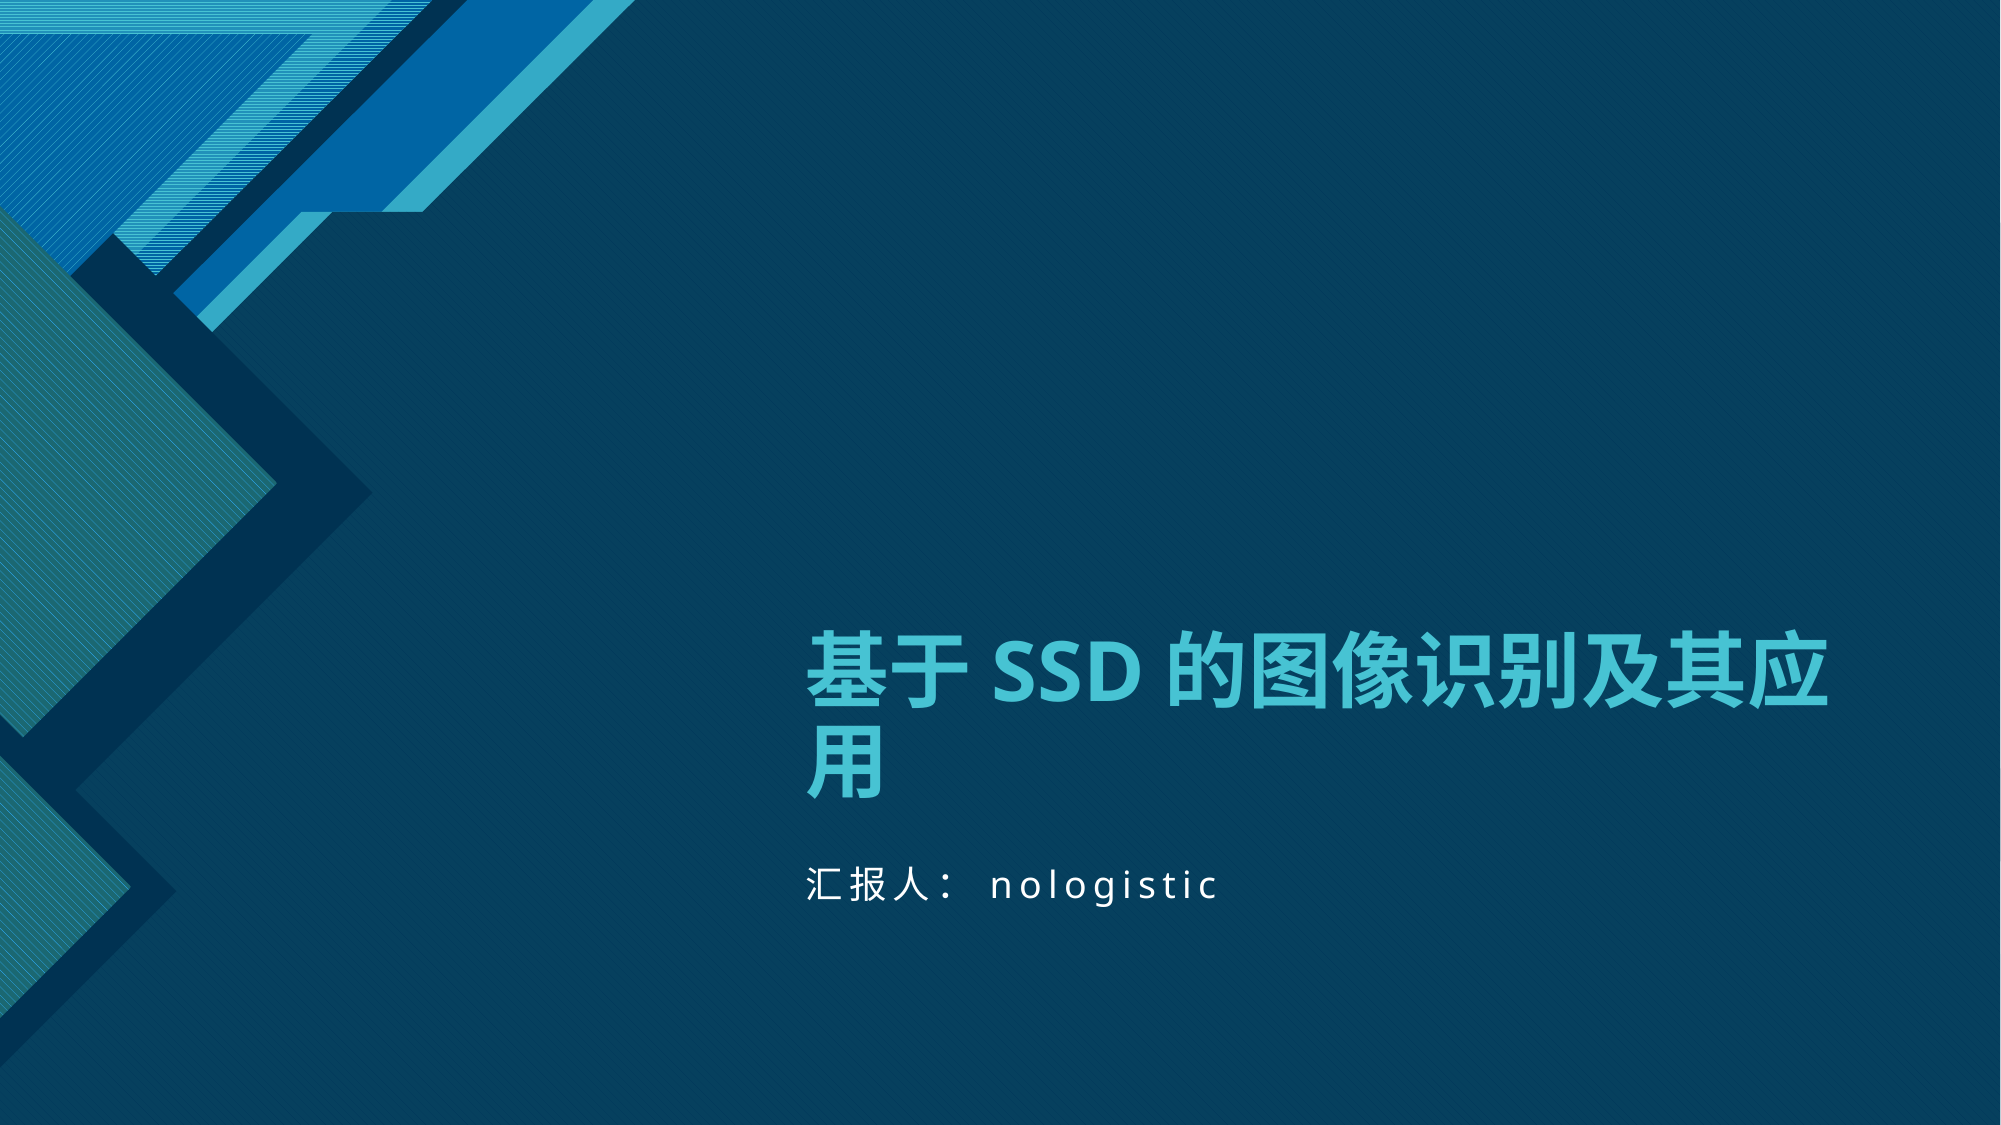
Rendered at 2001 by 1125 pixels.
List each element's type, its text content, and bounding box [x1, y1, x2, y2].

picture [933, 636, 947, 645]
picture [824, 631, 837, 645]
picture [1515, 634, 1528, 642]
picture [820, 680, 835, 692]
picture [1510, 669, 1523, 681]
picture [1787, 659, 1800, 677]
picture [1213, 664, 1227, 680]
picture [1174, 644, 1187, 652]
picture [1679, 638, 1692, 652]
picture [1565, 632, 1574, 643]
picture [1274, 684, 1285, 691]
picture [1279, 645, 1292, 656]
picture [926, 649, 949, 672]
picture [1396, 648, 1406, 658]
picture [1233, 672, 1241, 685]
picture [1772, 640, 1786, 649]
picture [1315, 634, 1325, 644]
picture [1013, 641, 1029, 654]
picture [1255, 669, 1263, 682]
picture [856, 685, 866, 692]
picture [1728, 696, 1740, 703]
picture [850, 637, 870, 657]
picture [1780, 640, 1794, 649]
picture [816, 670, 832, 684]
picture [949, 636, 961, 645]
picture [1757, 640, 1769, 651]
picture [824, 664, 837, 679]
picture [1171, 652, 1179, 665]
picture [1547, 677, 1556, 687]
picture [1613, 696, 1623, 703]
picture [1712, 639, 1728, 655]
picture [1459, 636, 1472, 644]
picture [1397, 672, 1405, 678]
picture [1626, 657, 1633, 663]
picture [1819, 696, 1827, 703]
picture [1290, 634, 1303, 642]
picture [1055, 692, 1068, 701]
picture [1790, 670, 1801, 682]
picture [1274, 667, 1294, 683]
picture [1206, 647, 1214, 657]
picture [926, 691, 935, 703]
picture [817, 637, 840, 655]
picture [1530, 686, 1539, 698]
picture [861, 631, 879, 644]
picture [842, 637, 854, 644]
picture [1504, 643, 1523, 662]
picture [1625, 635, 1639, 648]
picture [1428, 684, 1439, 698]
picture [1191, 644, 1201, 654]
picture [1366, 692, 1375, 699]
picture [1456, 683, 1464, 689]
picture [1255, 694, 1264, 703]
picture [1091, 664, 1103, 681]
picture [1091, 681, 1110, 700]
picture [1368, 633, 1379, 643]
picture [1627, 650, 1641, 663]
picture [1316, 689, 1325, 703]
picture [1181, 638, 1208, 664]
picture [1041, 689, 1053, 701]
picture [1371, 648, 1395, 667]
picture [1422, 637, 1435, 649]
picture [1671, 639, 1698, 661]
picture [1669, 683, 1676, 690]
picture [1265, 634, 1278, 642]
title 基于SSD的图像识别及其应用 [790, 703, 1918, 817]
picture [1507, 634, 1520, 642]
picture [1450, 664, 1461, 675]
picture [1565, 679, 1574, 693]
picture [854, 649, 870, 665]
picture [1043, 688, 1061, 701]
picture [941, 636, 955, 645]
picture [1636, 678, 1645, 687]
picture [1710, 653, 1728, 671]
picture [1049, 643, 1061, 651]
picture [1811, 696, 1823, 703]
picture [840, 682, 852, 696]
picture [1504, 651, 1515, 662]
picture [1395, 684, 1409, 701]
picture [1193, 683, 1201, 696]
picture [1564, 695, 1573, 703]
picture [1600, 665, 1609, 677]
picture [1633, 635, 1640, 641]
picture [1181, 667, 1201, 687]
picture [1696, 639, 1709, 647]
picture [1343, 682, 1351, 695]
picture [1718, 649, 1728, 663]
picture [1370, 679, 1377, 685]
picture [1119, 687, 1129, 696]
picture [1358, 685, 1367, 691]
picture [1520, 655, 1532, 662]
picture [1773, 670, 1786, 686]
picture [1547, 652, 1556, 666]
picture [1712, 694, 1721, 701]
picture [1699, 667, 1712, 675]
picture [1171, 677, 1179, 690]
picture [1362, 672, 1370, 678]
picture [1753, 692, 1761, 703]
picture [1447, 696, 1455, 703]
picture [837, 649, 848, 655]
picture [1787, 654, 1797, 665]
picture [1707, 667, 1735, 690]
picture [858, 667, 883, 693]
picture [1601, 657, 1648, 703]
picture [1269, 697, 1280, 703]
picture [1278, 697, 1289, 703]
picture [1701, 653, 1714, 661]
picture [1547, 661, 1556, 675]
picture [1266, 657, 1273, 663]
picture [850, 670, 878, 693]
picture [1528, 651, 1538, 662]
picture [1504, 696, 1513, 703]
picture [1022, 642, 1032, 650]
picture [1225, 644, 1242, 661]
picture [1464, 666, 1478, 675]
picture [1274, 650, 1301, 674]
picture [1756, 669, 1765, 683]
picture [1392, 661, 1403, 667]
picture [1504, 634, 1512, 647]
picture [1632, 682, 1656, 703]
picture [1091, 672, 1103, 689]
picture [997, 662, 1009, 674]
picture [1338, 654, 1351, 670]
picture [1064, 690, 1073, 698]
picture [1296, 649, 1308, 659]
picture [813, 637, 820, 644]
picture [1020, 687, 1029, 697]
picture [1680, 680, 1699, 698]
picture [1423, 698, 1431, 703]
picture [1685, 694, 1694, 701]
picture [1565, 670, 1574, 684]
picture [924, 636, 938, 647]
picture [1618, 682, 1633, 698]
picture [1652, 696, 1660, 702]
picture [960, 663, 967, 670]
picture [1480, 661, 1489, 675]
picture [1360, 643, 1373, 655]
picture [1067, 682, 1077, 695]
picture [1799, 689, 1815, 703]
picture [893, 663, 907, 672]
picture [1365, 682, 1372, 688]
picture [1189, 666, 1201, 679]
picture [1472, 666, 1486, 675]
picture [1105, 691, 1118, 700]
picture [845, 649, 856, 655]
picture [1450, 647, 1459, 661]
picture [1599, 672, 1607, 683]
picture [1479, 693, 1489, 703]
picture [1704, 639, 1717, 647]
picture [1232, 681, 1240, 693]
picture [1193, 658, 1201, 671]
picture [901, 663, 915, 672]
picture [1511, 685, 1519, 694]
picture [1428, 675, 1444, 694]
picture [1427, 692, 1435, 701]
picture [1045, 646, 1055, 656]
picture [1171, 661, 1184, 674]
picture [858, 633, 871, 649]
picture [1001, 644, 1011, 653]
picture [908, 636, 922, 645]
picture [1814, 640, 1826, 649]
picture [1450, 656, 1469, 675]
picture [1529, 643, 1538, 657]
picture [926, 683, 935, 697]
picture [1347, 638, 1355, 647]
picture [1375, 675, 1391, 694]
picture [1308, 669, 1325, 686]
picture [1714, 682, 1727, 690]
picture [1126, 646, 1136, 656]
picture [1602, 649, 1623, 675]
picture [995, 693, 1002, 700]
picture [926, 658, 940, 672]
picture [1719, 632, 1734, 647]
picture [1171, 669, 1179, 682]
picture [1705, 682, 1731, 703]
picture [1281, 684, 1296, 694]
picture [1124, 682, 1134, 692]
picture [1770, 660, 1783, 676]
picture [1233, 664, 1241, 677]
picture [1267, 669, 1277, 676]
picture [1042, 657, 1063, 678]
picture [1293, 687, 1314, 703]
picture [1565, 662, 1574, 676]
picture [1255, 678, 1263, 691]
picture [1594, 684, 1602, 695]
picture [1256, 634, 1269, 642]
picture [1298, 634, 1311, 642]
picture [1056, 641, 1071, 652]
picture [1042, 650, 1079, 690]
picture [1548, 641, 1556, 650]
picture [1467, 636, 1489, 658]
picture [827, 631, 845, 644]
picture [1765, 696, 1773, 703]
picture [1292, 659, 1311, 677]
picture [1476, 636, 1489, 649]
picture [1255, 644, 1263, 657]
picture [1672, 682, 1685, 690]
picture [943, 663, 957, 672]
picture [1181, 692, 1193, 699]
picture [1375, 660, 1386, 668]
picture [1679, 696, 1688, 703]
picture [1316, 680, 1325, 694]
picture [1565, 645, 1574, 659]
picture [1729, 639, 1740, 647]
picture [918, 663, 935, 680]
picture [1529, 694, 1537, 703]
picture [1721, 631, 1728, 638]
picture [1524, 634, 1538, 648]
picture [1211, 635, 1229, 652]
picture [1316, 655, 1325, 669]
picture [1171, 694, 1179, 703]
picture [1091, 656, 1103, 673]
picture [1597, 678, 1605, 689]
picture [1763, 640, 1777, 649]
picture [1769, 696, 1781, 703]
picture [1209, 641, 1221, 652]
picture [1420, 656, 1436, 672]
picture [1453, 686, 1461, 696]
picture [1802, 684, 1809, 692]
picture [1786, 632, 1803, 649]
picture [1233, 644, 1242, 653]
picture [1281, 634, 1294, 642]
picture [1106, 642, 1139, 675]
picture [1255, 653, 1263, 666]
picture [1361, 658, 1376, 675]
picture [1064, 667, 1079, 682]
picture [1600, 635, 1614, 646]
picture [1306, 634, 1325, 653]
picture [1228, 695, 1237, 703]
picture [1316, 664, 1325, 678]
picture [1213, 631, 1221, 639]
picture [1565, 687, 1574, 700]
picture [1640, 672, 1648, 681]
picture [1343, 674, 1351, 687]
picture [951, 663, 965, 672]
picture [1091, 689, 1102, 700]
picture [1316, 647, 1325, 661]
picture [1377, 686, 1391, 701]
picture [1786, 696, 1798, 703]
picture [1804, 678, 1812, 687]
picture [1590, 690, 1599, 699]
picture [1429, 656, 1436, 663]
picture [1255, 686, 1272, 703]
picture [841, 670, 853, 677]
picture [996, 654, 1032, 693]
picture [1127, 667, 1138, 682]
picture [995, 688, 1011, 701]
picture [1645, 655, 1656, 664]
picture [1683, 655, 1703, 675]
picture [1355, 647, 1394, 685]
picture [1294, 697, 1305, 703]
picture [911, 698, 921, 703]
picture [1805, 640, 1819, 649]
picture [1286, 697, 1297, 703]
picture [1063, 641, 1077, 653]
picture [815, 683, 824, 691]
picture [1385, 637, 1395, 645]
picture [843, 680, 860, 692]
picture [831, 685, 854, 703]
picture [926, 674, 935, 688]
picture [1091, 647, 1103, 664]
picture [1508, 691, 1516, 700]
picture [1004, 691, 1019, 701]
picture [910, 663, 924, 672]
picture [808, 670, 820, 677]
picture [1450, 639, 1459, 653]
picture [1565, 654, 1574, 668]
picture [1441, 682, 1447, 690]
picture [1182, 631, 1190, 642]
picture [1341, 649, 1351, 662]
picture [824, 656, 845, 677]
picture [1344, 643, 1359, 656]
picture [1428, 667, 1436, 680]
picture [1547, 644, 1556, 658]
picture [1589, 636, 1597, 644]
picture [1210, 667, 1226, 684]
picture [1755, 685, 1763, 697]
picture [1475, 684, 1493, 703]
picture [919, 698, 930, 703]
picture [1565, 637, 1574, 651]
picture [1757, 645, 1766, 659]
picture [1006, 642, 1019, 651]
picture [1234, 657, 1241, 669]
picture [1756, 678, 1764, 690]
picture [1502, 670, 1521, 689]
picture [875, 670, 885, 677]
picture [824, 648, 841, 665]
picture [1255, 636, 1263, 649]
picture [1697, 682, 1710, 690]
picture [1608, 635, 1622, 644]
picture [998, 648, 1033, 686]
picture [1811, 659, 1820, 670]
picture [1189, 691, 1201, 699]
picture [1683, 631, 1700, 647]
picture [1643, 666, 1651, 676]
picture [1357, 674, 1364, 680]
picture [1683, 671, 1702, 690]
picture [1255, 661, 1271, 678]
picture [1683, 663, 1695, 677]
picture [1364, 638, 1371, 646]
picture [1813, 653, 1822, 664]
picture [1349, 632, 1357, 642]
picture [1450, 636, 1463, 645]
picture [1424, 633, 1439, 647]
picture [1171, 644, 1179, 657]
picture [1014, 691, 1025, 700]
picture [1113, 690, 1124, 698]
picture [1372, 690, 1380, 696]
picture [1480, 652, 1489, 666]
picture [1547, 669, 1556, 683]
picture [1356, 697, 1364, 703]
picture [1715, 666, 1728, 680]
subtitle 汇报人：nologistic [790, 859, 1952, 1002]
picture [1587, 694, 1596, 703]
picture [1126, 675, 1137, 688]
picture [1097, 642, 1111, 651]
picture [1757, 662, 1765, 675]
picture [1807, 671, 1815, 681]
picture [1203, 653, 1211, 662]
picture [1381, 697, 1389, 703]
picture [847, 659, 858, 665]
picture [809, 687, 818, 694]
picture [1091, 642, 1103, 656]
picture [1115, 643, 1139, 667]
picture [1361, 695, 1369, 702]
picture [1757, 654, 1766, 668]
picture [1794, 695, 1806, 703]
picture [1591, 635, 1614, 658]
picture [1515, 665, 1539, 691]
picture [1290, 676, 1300, 684]
picture [1788, 631, 1811, 649]
picture [1618, 693, 1628, 701]
picture [1809, 665, 1817, 676]
picture [1450, 691, 1459, 701]
picture [1693, 653, 1706, 661]
picture [1343, 691, 1351, 703]
picture [916, 636, 935, 655]
picture [1334, 658, 1351, 679]
picture [839, 659, 850, 665]
picture [898, 638, 905, 645]
picture [1379, 647, 1390, 656]
picture [1311, 697, 1322, 703]
picture [1526, 670, 1540, 683]
picture [1616, 635, 1653, 671]
picture [1778, 696, 1790, 703]
picture [855, 659, 878, 677]
picture [1371, 631, 1406, 667]
picture [1231, 688, 1239, 699]
picture [1730, 682, 1743, 690]
picture [1391, 675, 1411, 697]
picture [1273, 634, 1304, 662]
picture [1171, 686, 1184, 699]
picture [899, 636, 913, 645]
picture [1418, 657, 1426, 665]
picture [1270, 653, 1289, 672]
